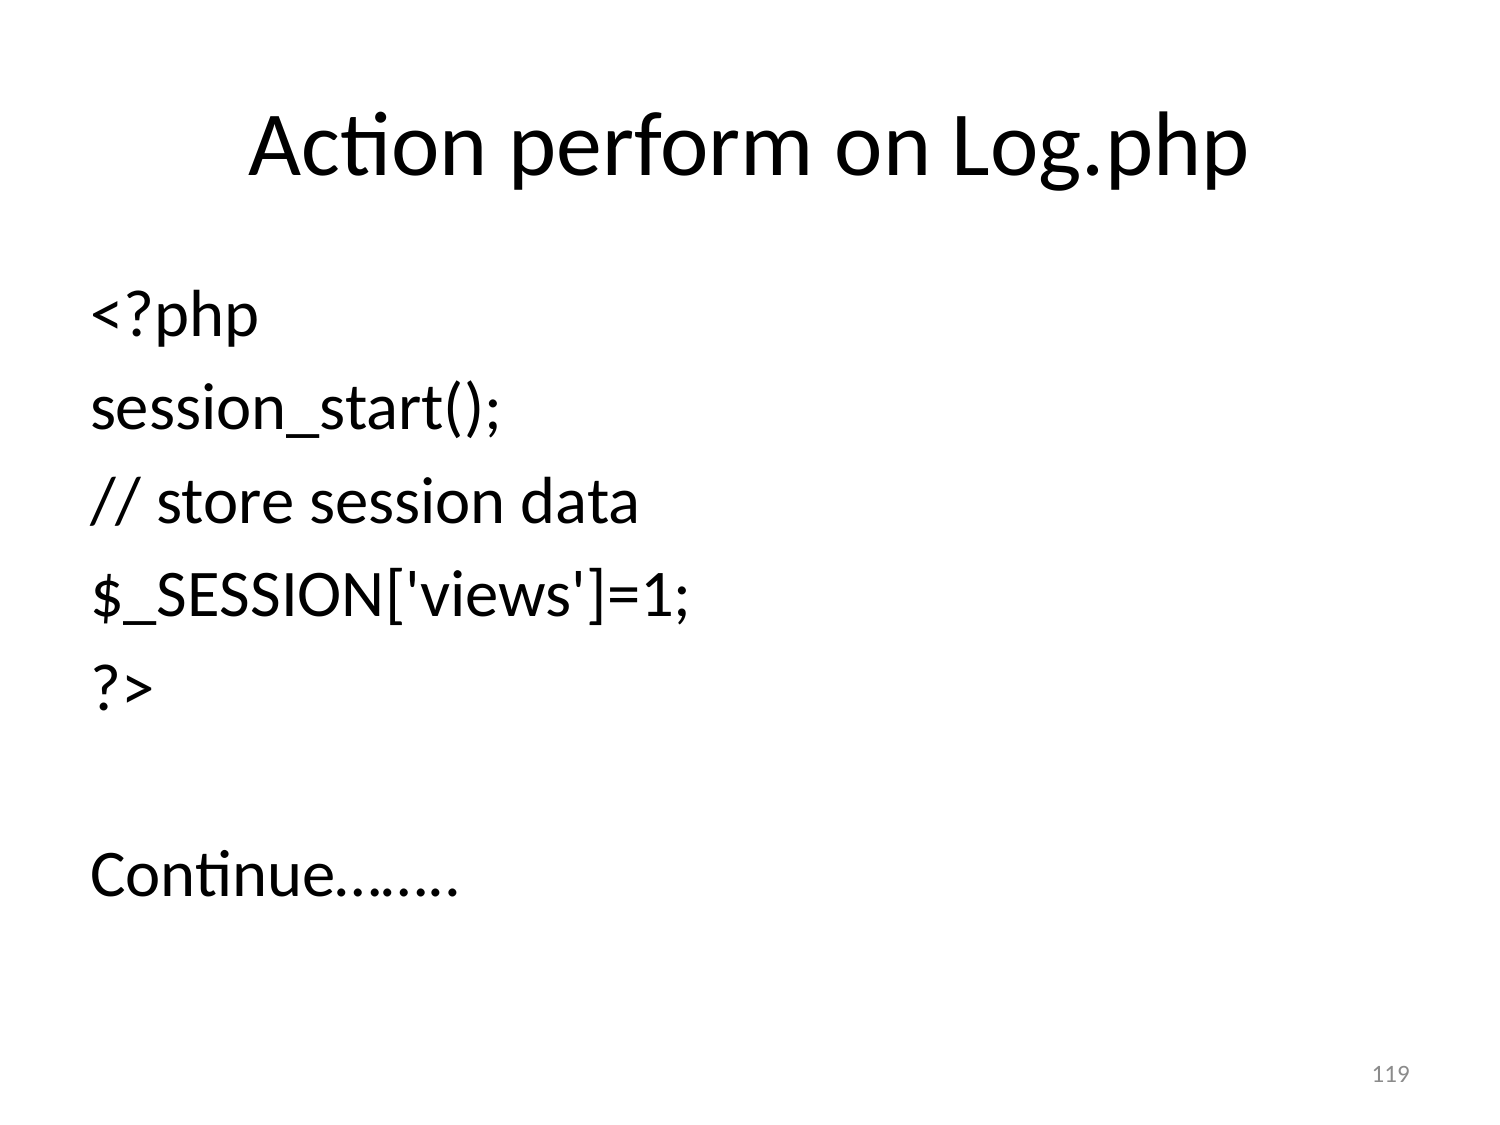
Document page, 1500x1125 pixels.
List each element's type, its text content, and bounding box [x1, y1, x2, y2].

list <?php session_start(); // store session data $_SESSION['views']=1; ?> Continue…….. [75, 262, 1425, 1005]
slide_number 119 [1074, 1042, 1425, 1103]
title Action perform on Log.php [75, 45, 1425, 233]
